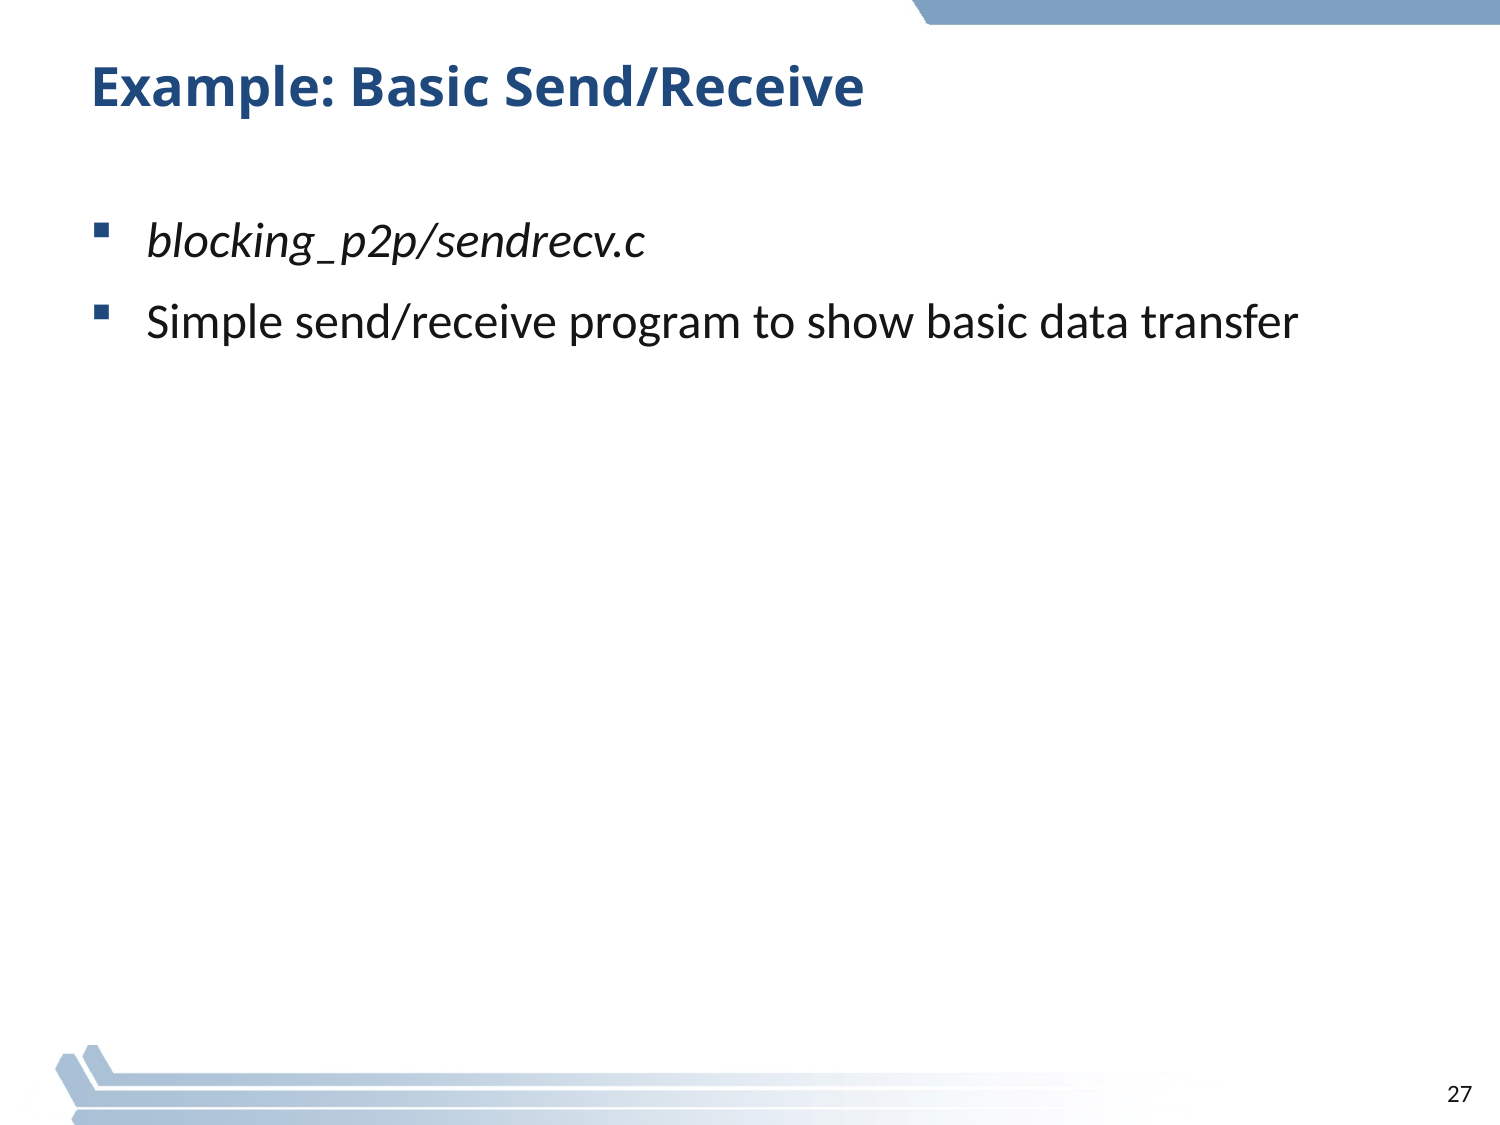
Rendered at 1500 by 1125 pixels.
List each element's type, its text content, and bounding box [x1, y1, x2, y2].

title Example: Basic Send/Receive [74, 44, 1426, 176]
slide_number 27 [1325, 1072, 1488, 1113]
picture [0, 0, 1500, 26]
list blocking_p2p/sendrecv.c Simple send/receive program to show basic data transfer [74, 187, 1426, 1038]
picture [0, 1037, 1500, 1125]
